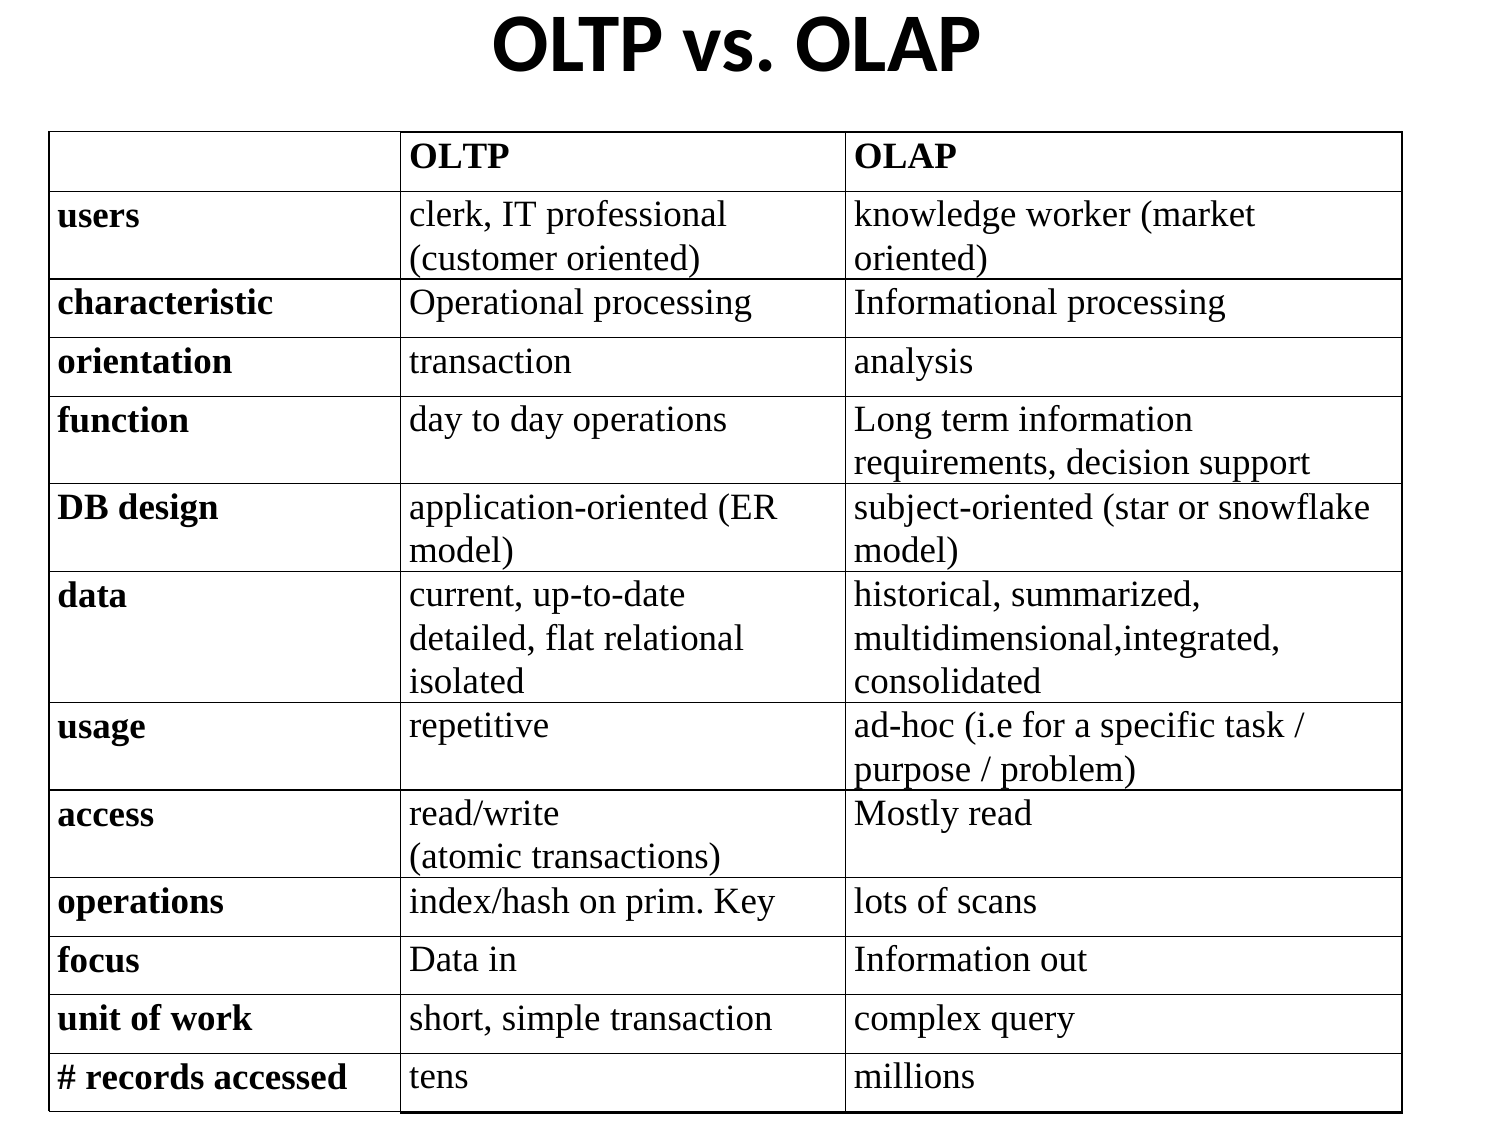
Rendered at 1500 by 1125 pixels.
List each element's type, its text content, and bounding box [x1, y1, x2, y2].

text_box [37, 130, 1433, 1117]
title OLTP vs. OLAP [99, 0, 1375, 100]
